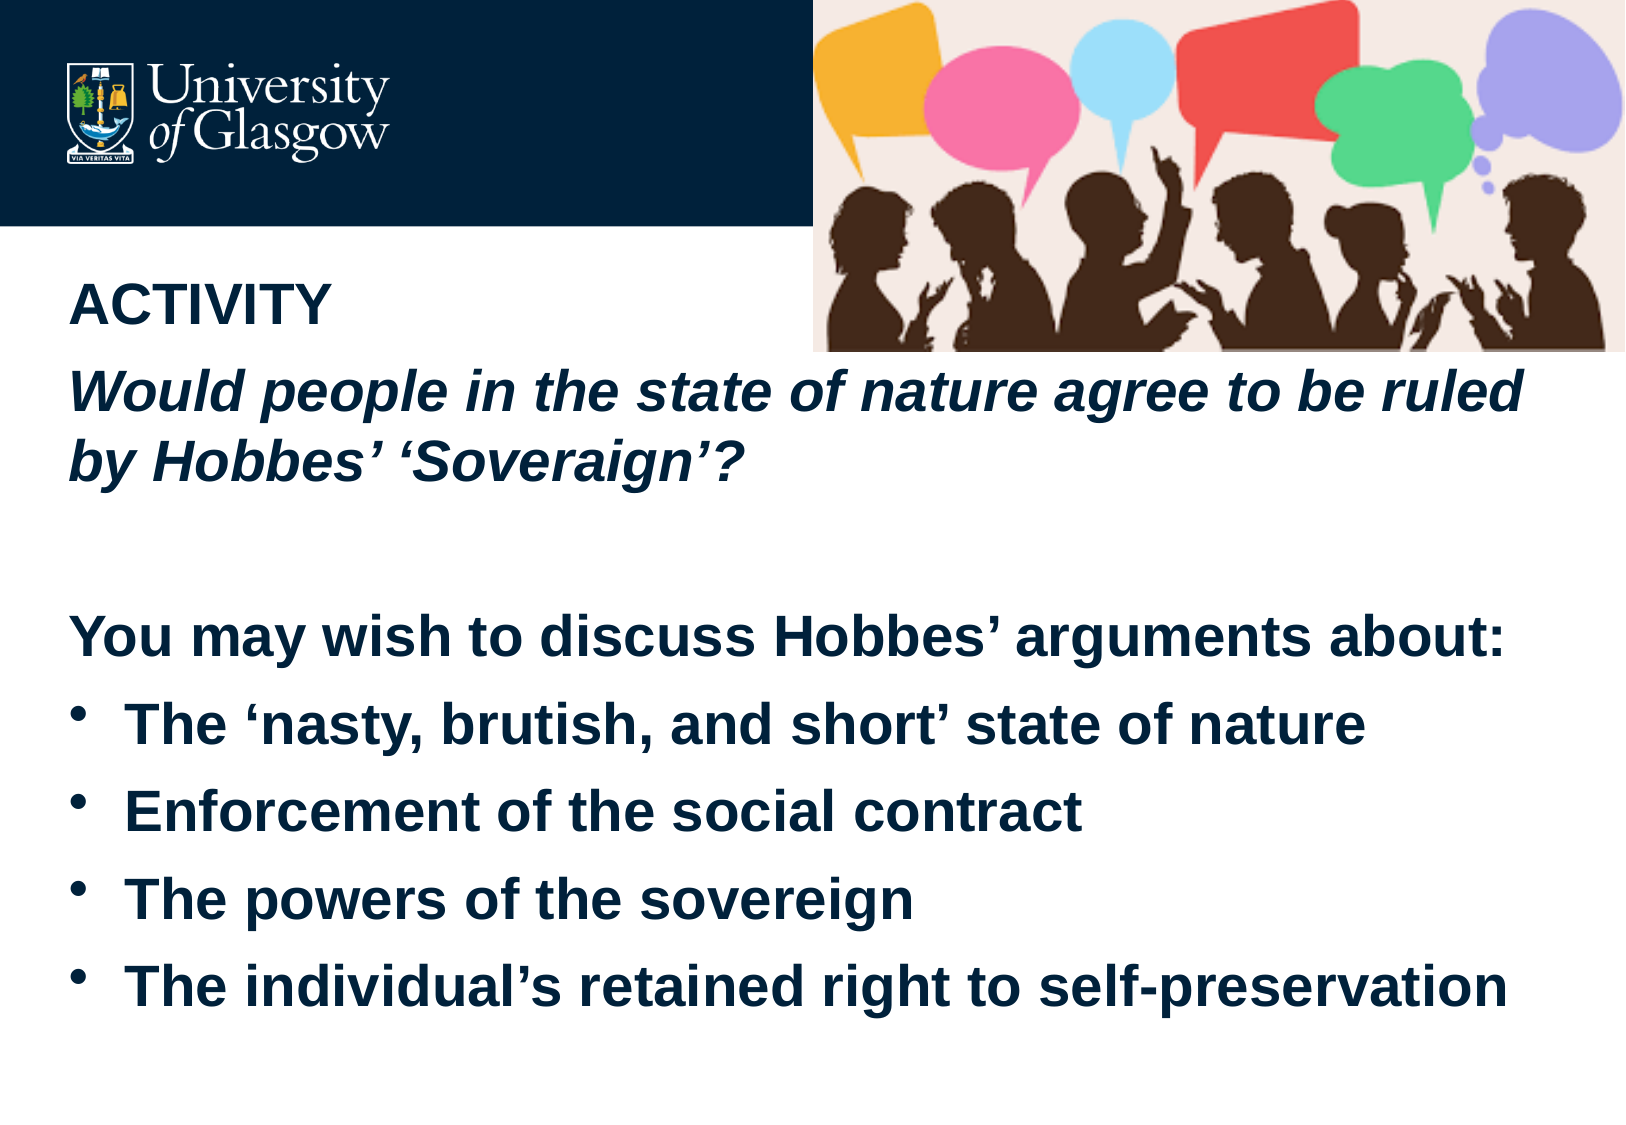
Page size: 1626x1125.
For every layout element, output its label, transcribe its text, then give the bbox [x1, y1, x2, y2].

picture [67, 61, 391, 164]
list ACTIVITY Would people in the state of nature agree to be ruled by Hobbes’ ‘Soveraign’? You may wish to discuss Hobbes’ arguments about: The ‘nasty, brutish, and short’ state of nature Enforcement of the social contract The powers of the sovereign The individual’s retained right to self-preservation [68, 265, 1603, 1058]
picture [813, 0, 1625, 353]
